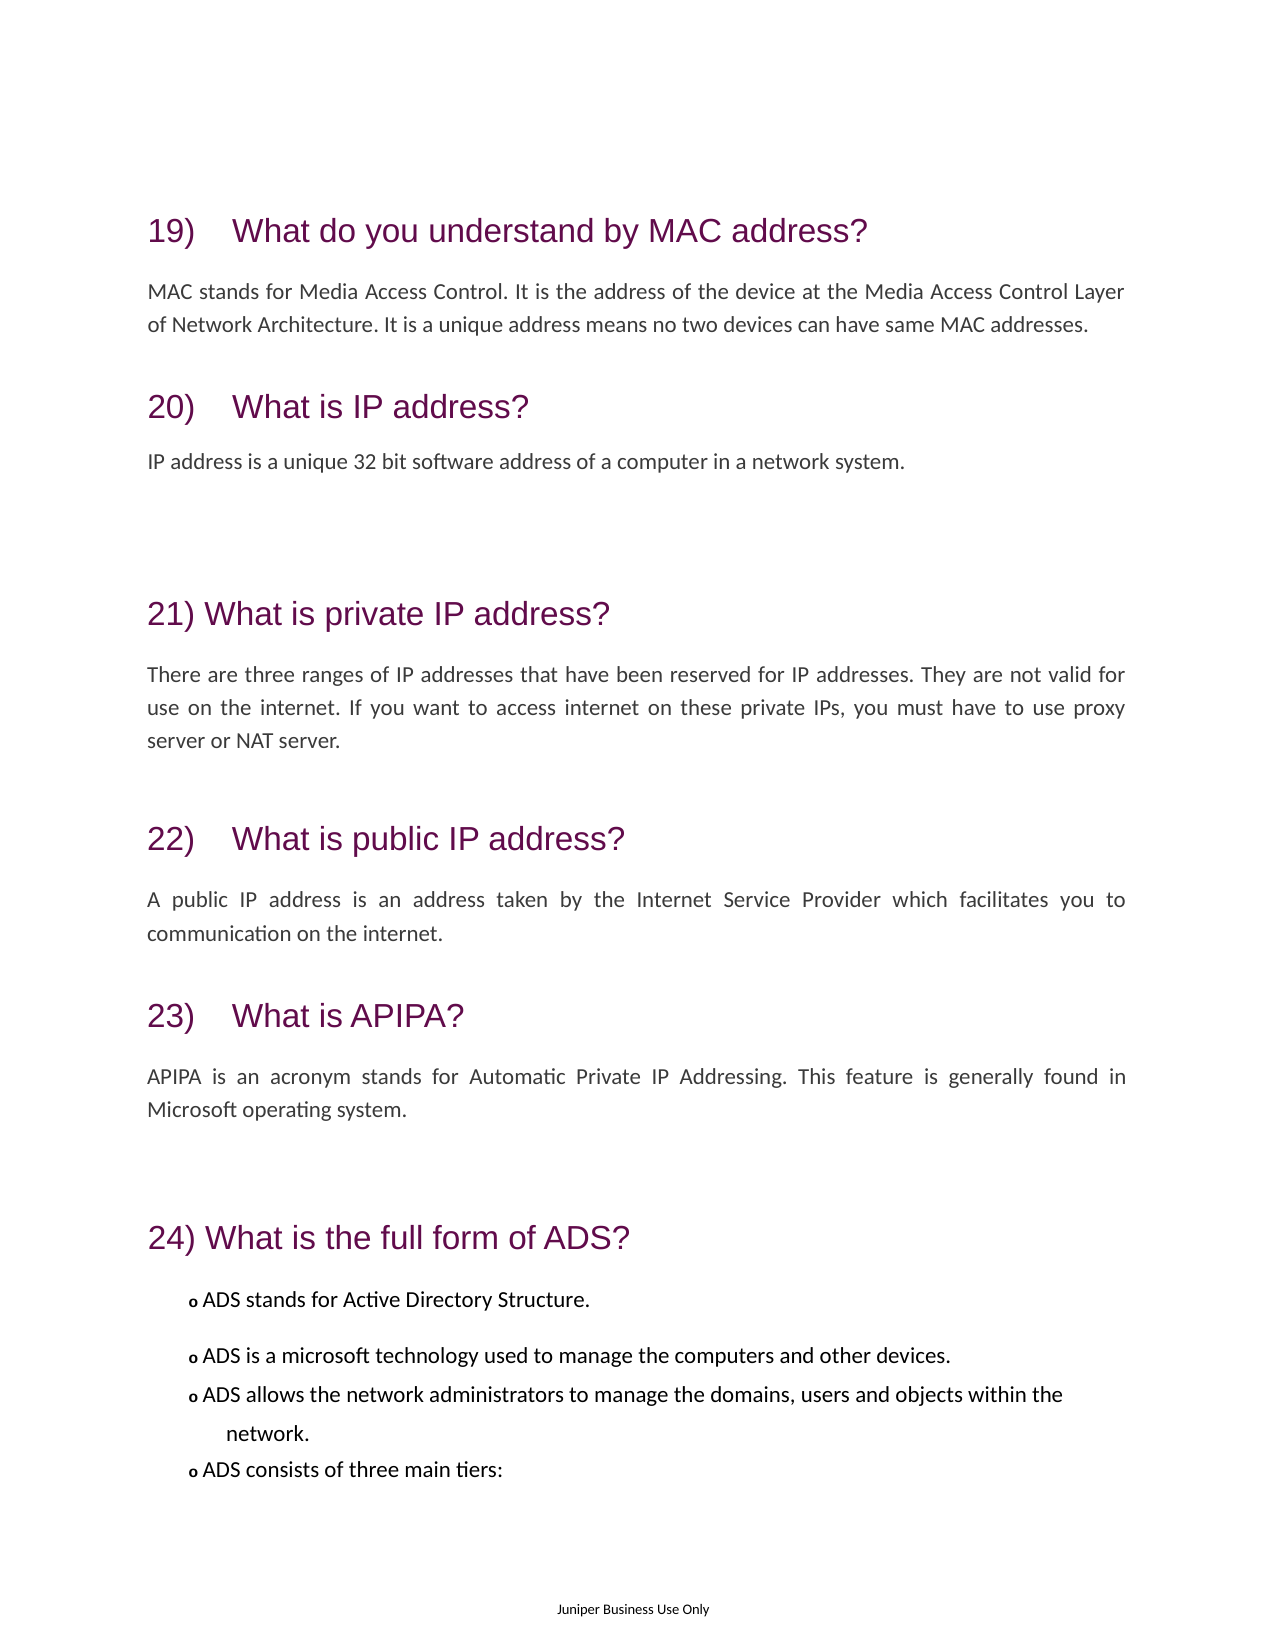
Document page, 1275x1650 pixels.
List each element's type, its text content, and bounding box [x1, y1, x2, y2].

text_box 21) What is private IP address? There are three ranges of IP addresses that have been reserved for IP addresses. They are not valid for use on the internet. If you want to access internet on these private IPs, you must have to use proxy server or NAT server. [146, 591, 1127, 751]
text_box 24) What is the full form of ADS? o ADS stands for Active Directory Structure. o ADS is a microsoft technology used to manage the computers and other devices. o ADS allows the network administrators to manage the domains, users and objects within the network. o ADS consists of three main tiers: [147, 1200, 1126, 1494]
text_box Juniper Business Use Only [557, 1600, 717, 1619]
text_box 19) What do you understand by MAC address? MAC stands for Media Access Control. It is the address of the device at the Media Access Control Layer of Network Architecture. It is a unique address means no two devices can have same MAC addresses. 20) What is IP address? IP address is a unique 32 bit software address of a computer in a network system. [147, 208, 1127, 526]
text_box 22) What is public IP address? A public IP address is an address taken by the Internet Service Provider which facilitates you to communication on the internet. 23) What is APIPA? APIPA is an acronym stands for Automatic Private IP Addressing. This feature is generally found in Microsoft operating system. [146, 817, 1128, 1134]
